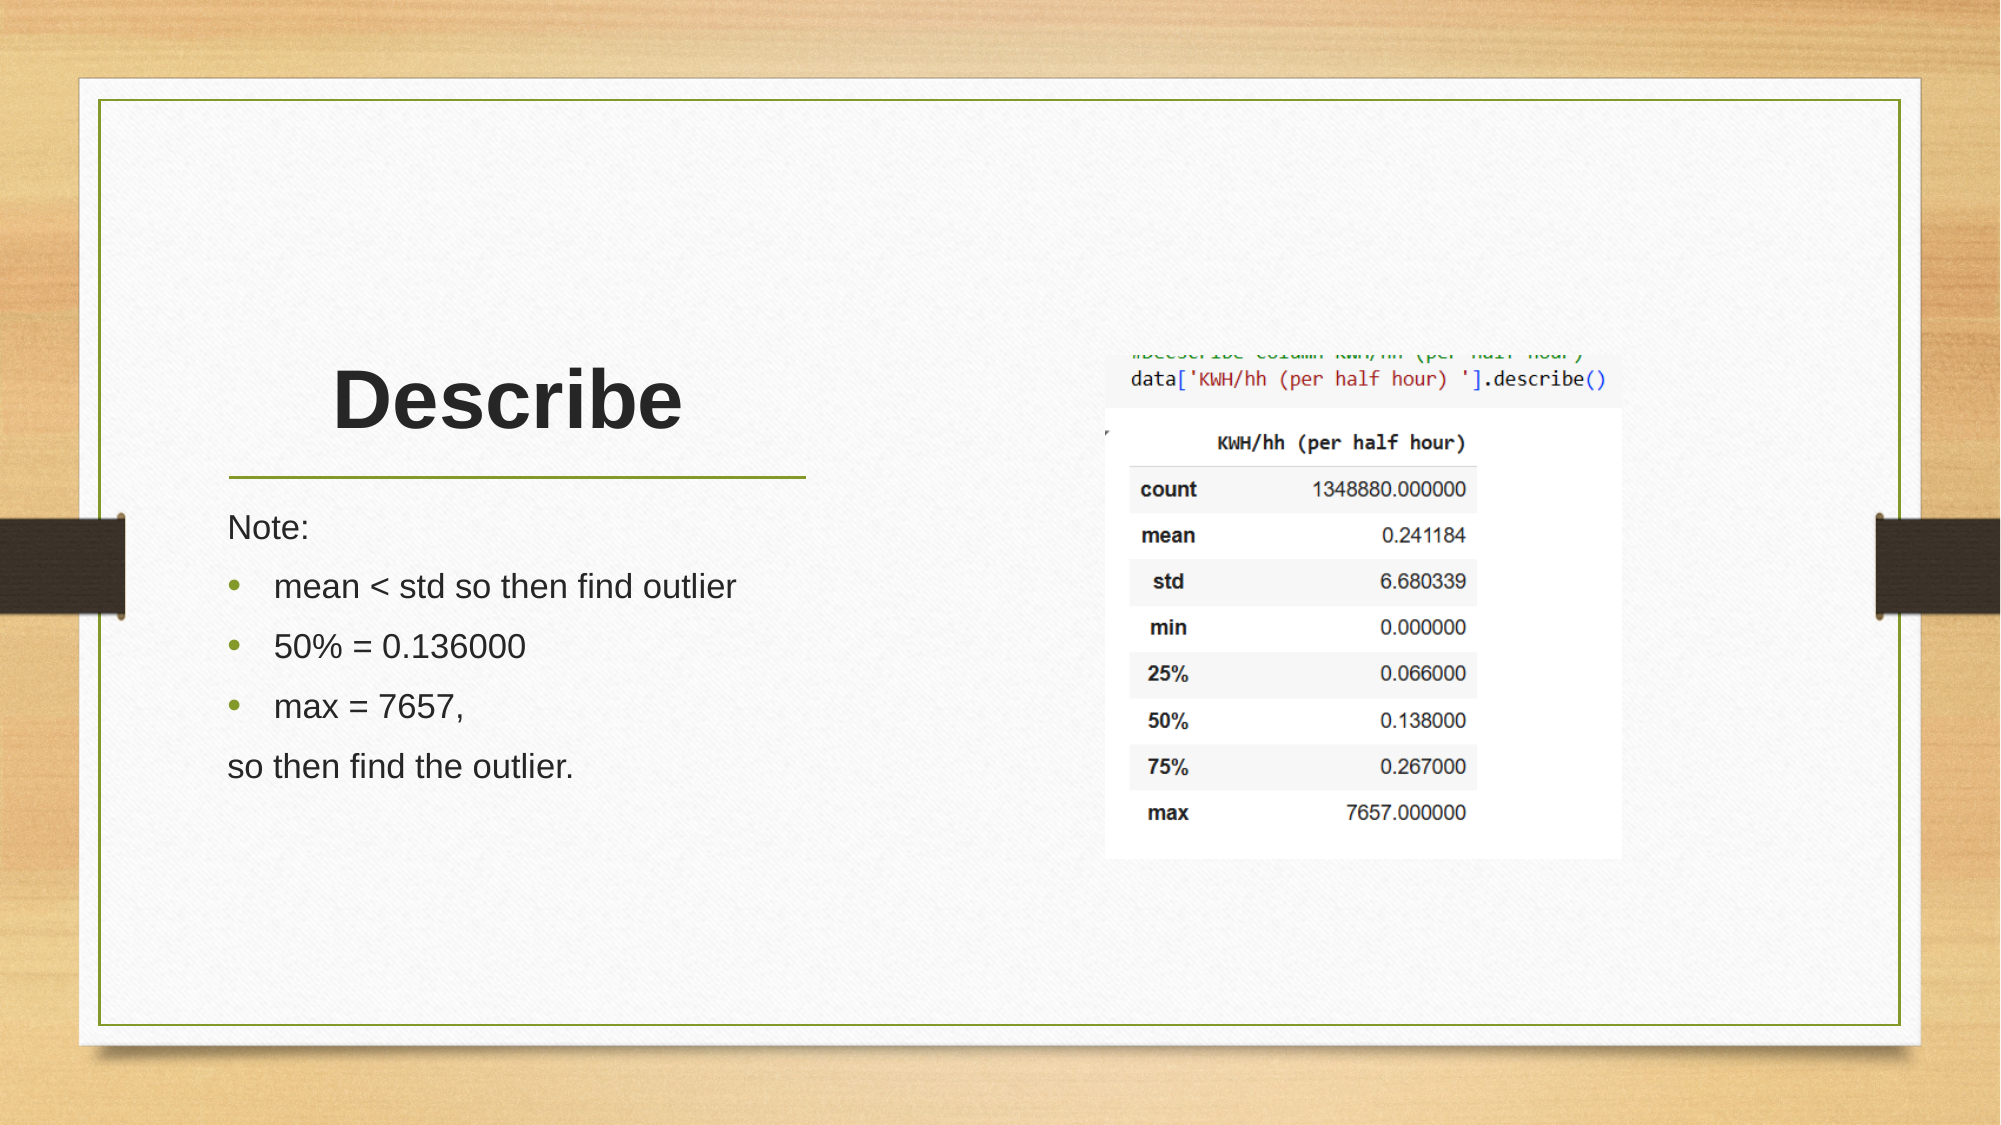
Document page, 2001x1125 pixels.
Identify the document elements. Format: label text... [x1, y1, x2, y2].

list [888, 161, 1787, 964]
picture [0, 0, 2001, 1125]
title Describe [212, 227, 823, 453]
list Note: mean < std so then find outlier 50% = 0.136000 max = 7657, so then find the outlier. [212, 497, 823, 898]
